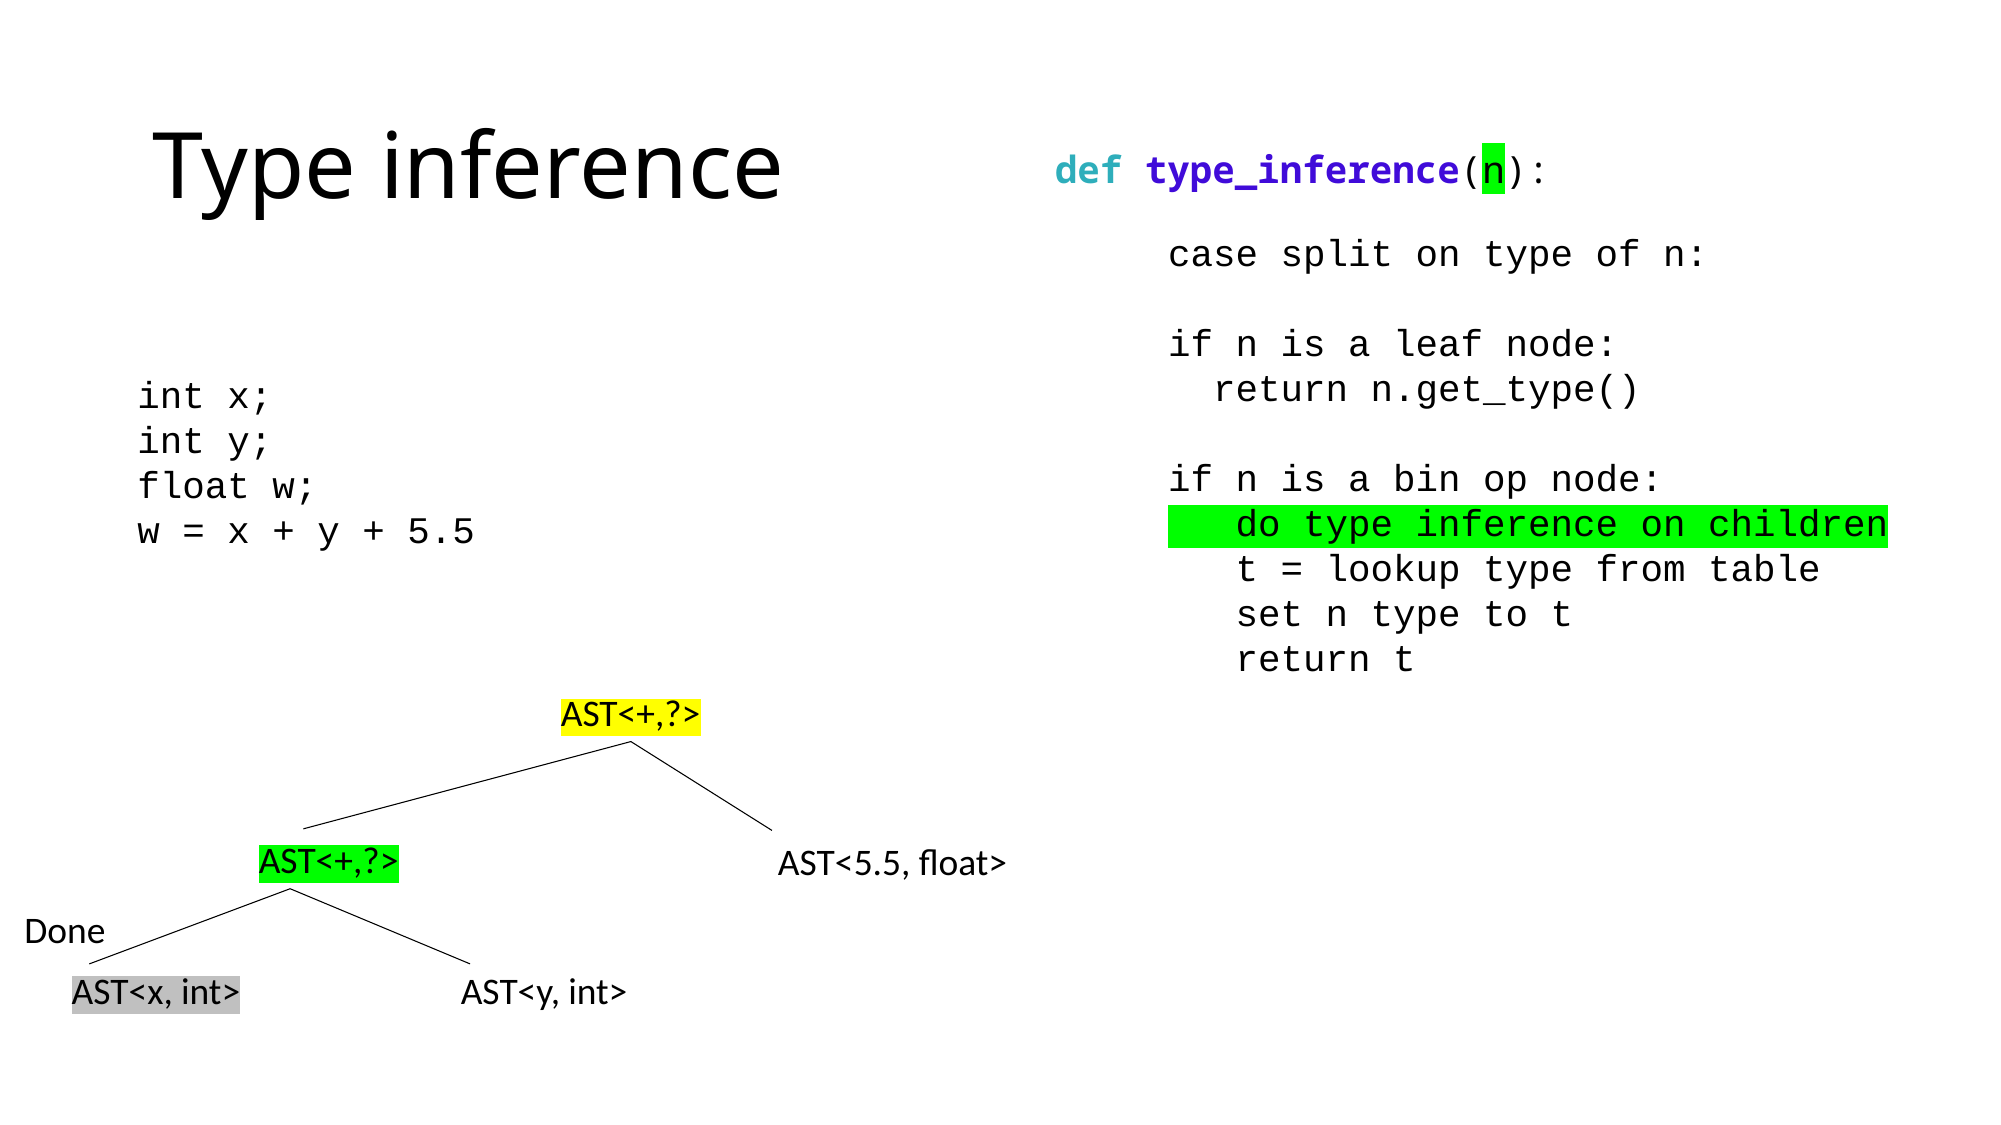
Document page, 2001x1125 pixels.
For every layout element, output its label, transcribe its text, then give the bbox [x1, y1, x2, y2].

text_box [290, 888, 471, 964]
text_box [630, 742, 773, 831]
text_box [89, 888, 290, 964]
text_box int x; int y; float w; w = x + y + 5.5 [122, 363, 490, 559]
text_box case split on type of n: if n is a leaf node: return n.get_type() if n is a bin op node: do type inference on children t = lookup type from table set n type to t return t [1153, 221, 1904, 732]
text_box AST<5.5, float> [763, 830, 1023, 891]
text_box AST<+,?> [546, 681, 716, 742]
text_box AST<y, int> [446, 959, 643, 1019]
title Type inference [137, 59, 1863, 278]
text_box AST<x, int> [56, 959, 256, 1019]
text_box Done [9, 898, 89, 959]
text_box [303, 742, 630, 829]
text_box def type_inference(n): [1040, 138, 1565, 198]
text_box AST<+,?> [243, 828, 414, 888]
